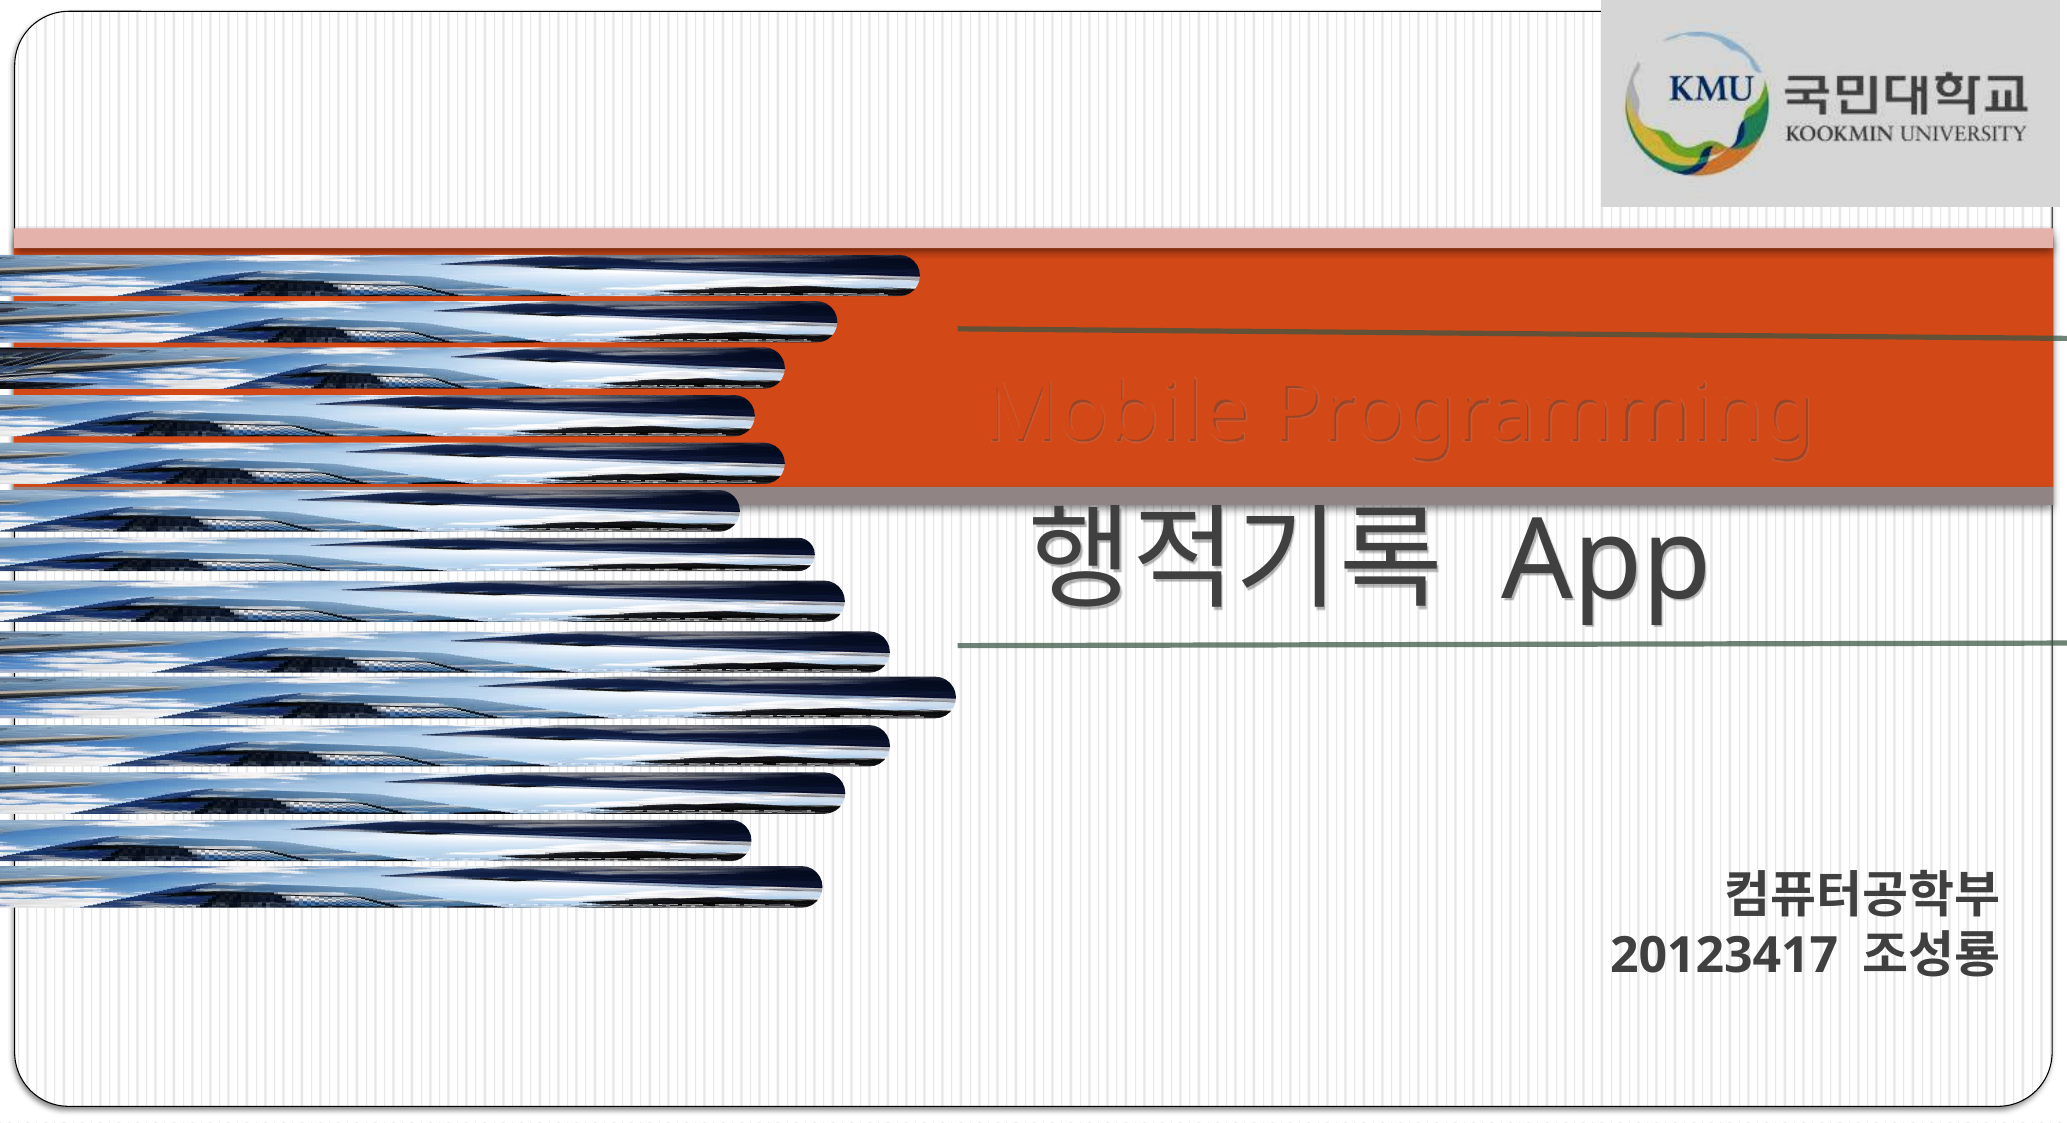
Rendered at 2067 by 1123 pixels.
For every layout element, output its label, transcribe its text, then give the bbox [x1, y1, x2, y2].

text_box 컴퓨터공학부 20123417 조성룡 [1361, 795, 2016, 991]
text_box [957, 328, 2067, 646]
picture [1601, 0, 2060, 207]
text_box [0, 254, 957, 908]
